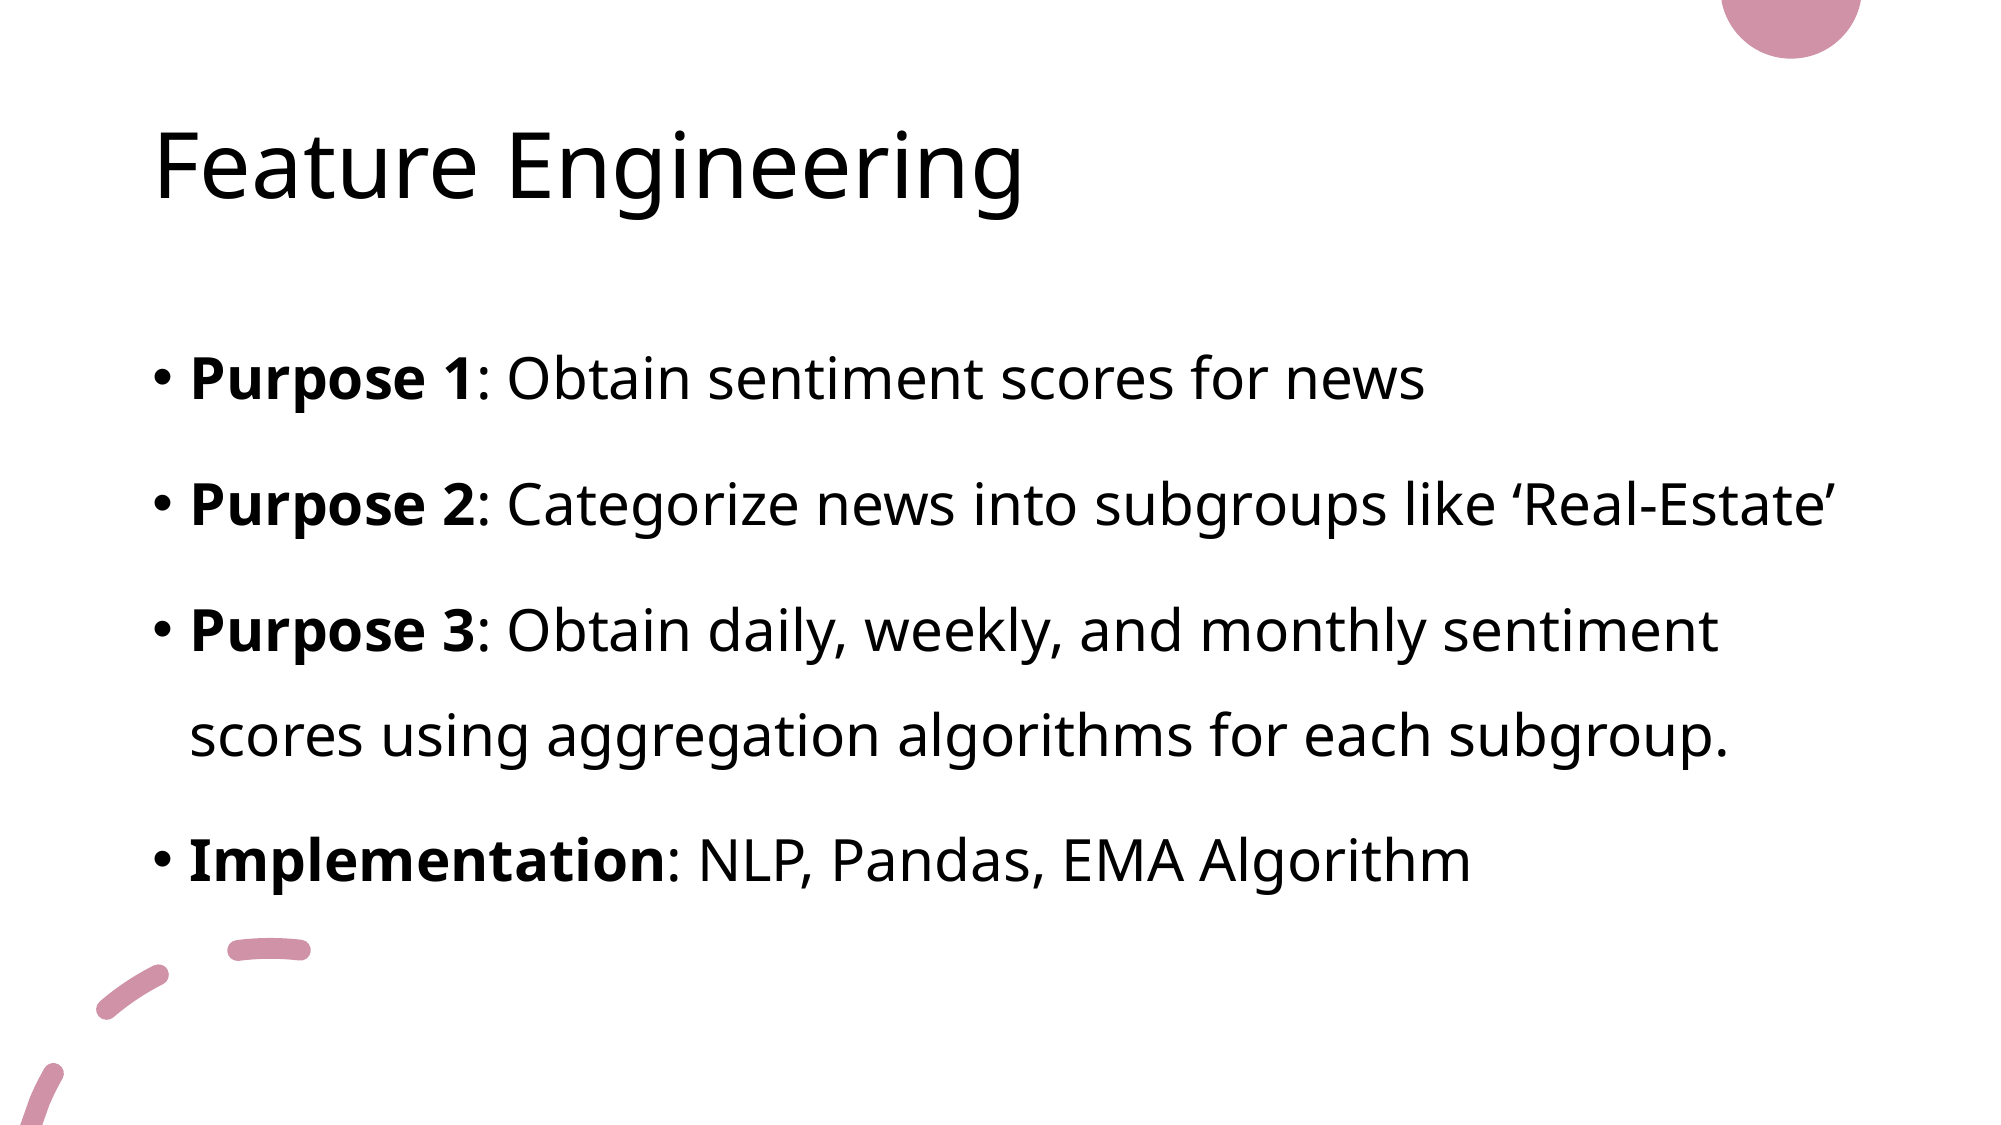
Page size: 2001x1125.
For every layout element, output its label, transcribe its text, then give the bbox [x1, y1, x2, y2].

title Feature Engineering [137, 59, 1863, 278]
list Purpose 1: Obtain sentiment scores for news Purpose 2: Categorize news into subgroups like ‘Real-Estate’ Purpose 3: Obtain daily, weekly, and monthly sentiment scores using aggregation algorithms for each subgroup. Implementation: NLP, Pandas, EMA Algorithm [137, 299, 1863, 933]
